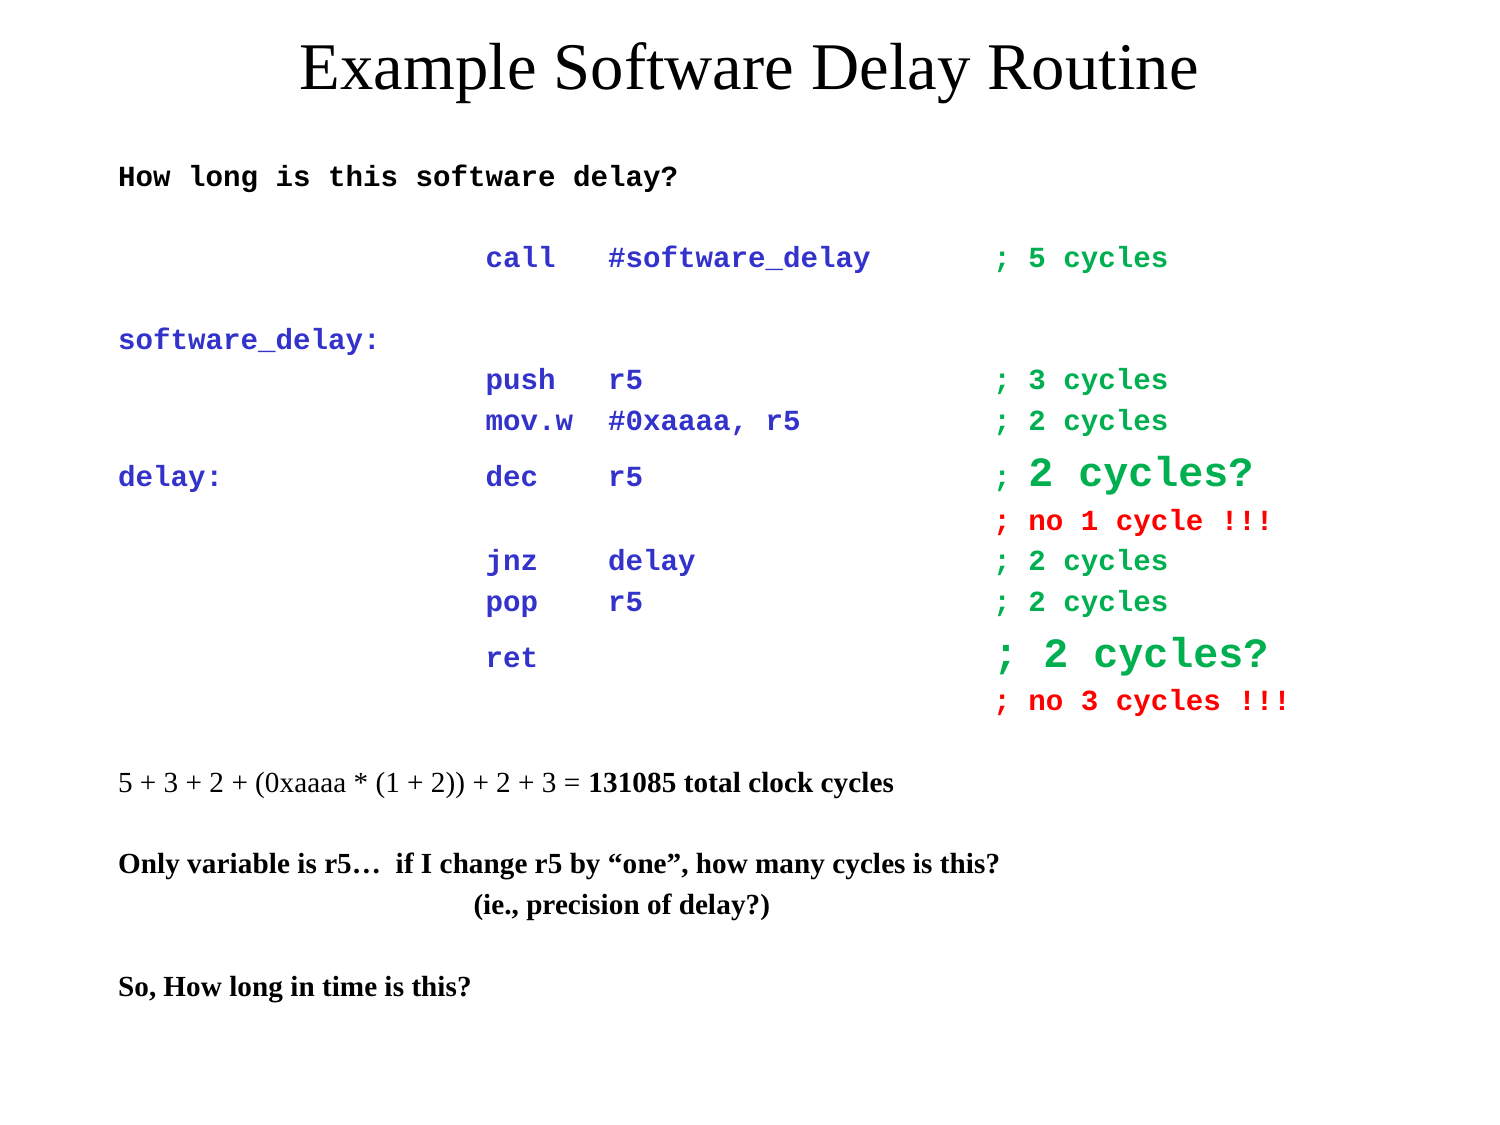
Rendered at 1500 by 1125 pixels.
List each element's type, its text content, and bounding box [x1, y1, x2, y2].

list How long is this software delay? call #software_delay ; 5 cycles software_delay: push r5 ; 3 cycles mov.w #0xaaaa, r5 ; 2 cycles delay: dec r5 ; 2 cycles? ; no 1 cycle !!! jnz delay ; 2 cycles pop r5 ; 2 cycles ret ; 2 cycles? ; no 3 cycles !!! 5 + 3 + 2 + (0xaaaa * (1 + 2)) + 2 + 3 = 131085 total clock cycles Only variable is r5… if I change r5 by “one”, how many cycles is this? (ie., precision of delay?) So, How long in time is this? [102, 149, 1379, 925]
title Example Software Delay Routine [112, 24, 1388, 101]
